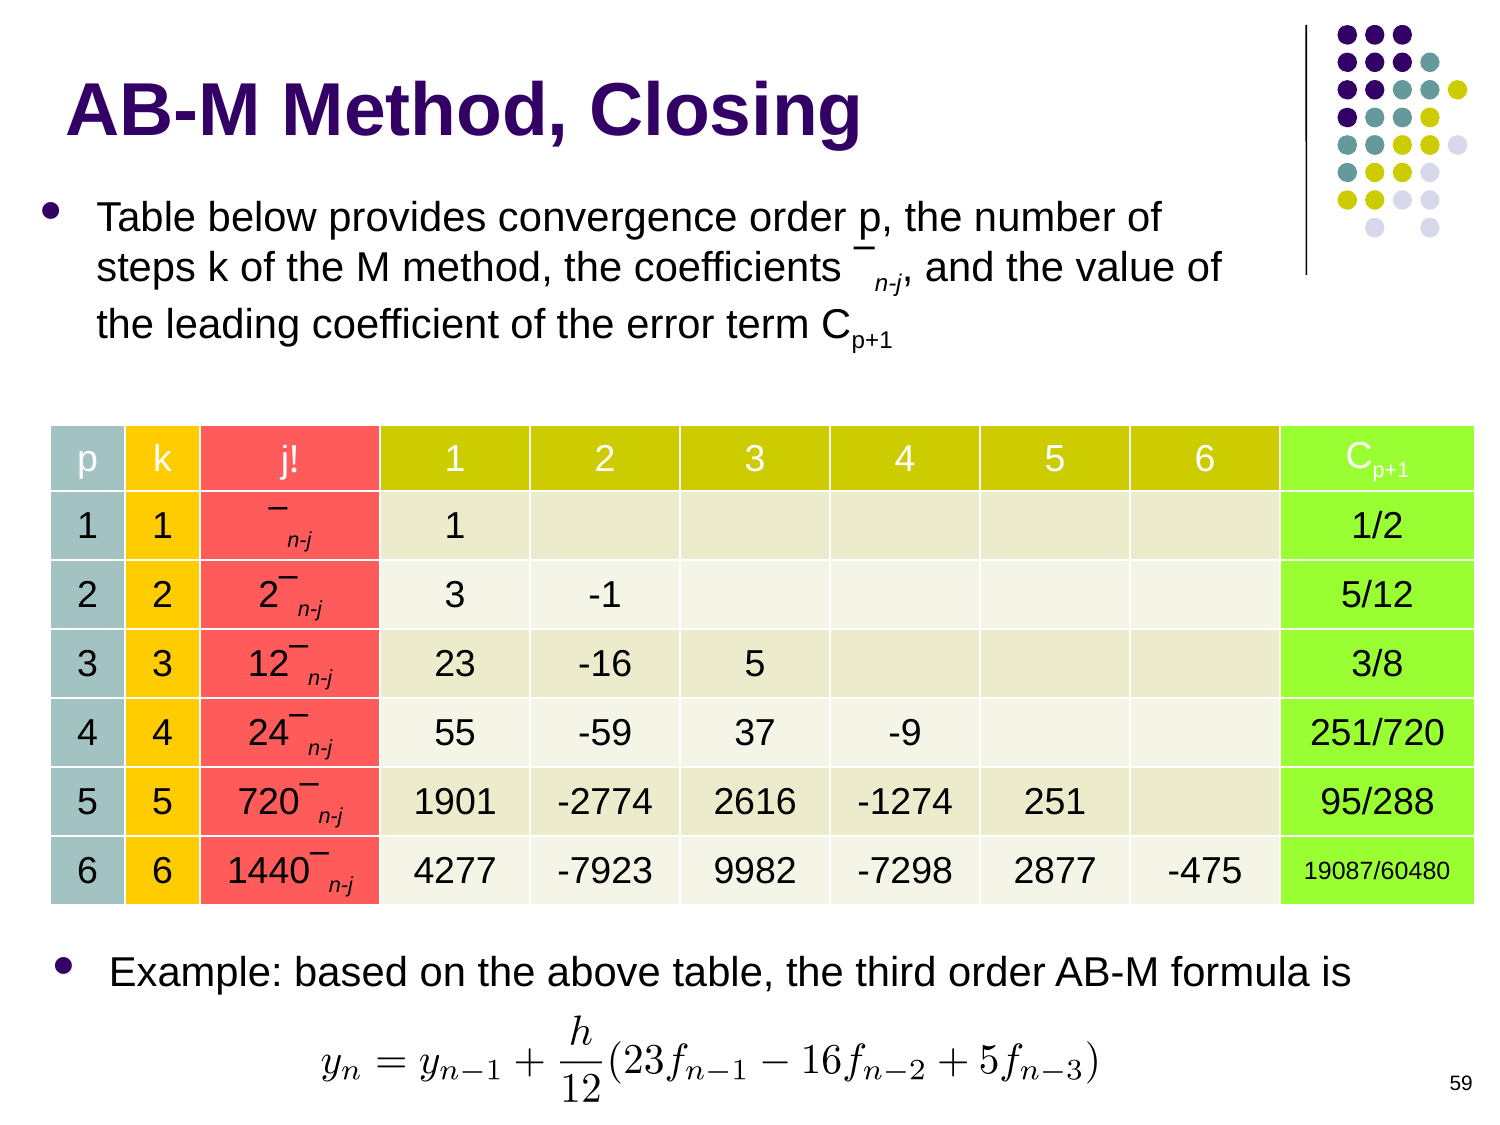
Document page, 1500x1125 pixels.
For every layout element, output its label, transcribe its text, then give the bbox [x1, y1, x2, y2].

table_cell [1131, 561, 1279, 628]
table_cell 5 [51, 768, 124, 835]
table_cell -2774 [531, 768, 679, 835]
table_cell 23 [381, 630, 529, 697]
table_cell 251/720 [1281, 699, 1474, 766]
table_cell [981, 492, 1129, 559]
table_cell [1131, 768, 1279, 835]
table_header 4 [831, 426, 979, 490]
table_cell [981, 699, 1129, 766]
table_header Cp+1 [1281, 426, 1474, 490]
table_cell 3/8 [1281, 630, 1474, 697]
table_cell -7923 [531, 837, 679, 904]
table_cell 1 [126, 492, 199, 559]
table_header p [51, 426, 124, 490]
table_cell 1 [381, 492, 529, 559]
table_cell [1131, 492, 1279, 559]
table_header 3 [681, 426, 829, 490]
table_cell [831, 492, 979, 559]
table_cell 2616 [681, 768, 829, 835]
table_cell 5/12 [1281, 561, 1474, 628]
table_cell 3 [126, 630, 199, 697]
table_cell 720¯n-j [201, 768, 379, 835]
table_cell 19087/60480 [1281, 837, 1474, 904]
table_cell -7298 [831, 837, 979, 904]
slide_number 59 [1362, 1062, 1488, 1113]
table_cell 95/288 [1281, 768, 1474, 835]
table_cell -475 [1131, 837, 1279, 904]
table_cell 3 [51, 630, 124, 697]
table_cell 3 [381, 561, 529, 628]
table_cell [831, 561, 979, 628]
table_cell 4 [51, 699, 124, 766]
title AB-M Method, Closing [49, 37, 1288, 158]
table_cell -1274 [831, 768, 979, 835]
table_cell 2 [51, 561, 124, 628]
table_header 5 [981, 426, 1129, 490]
table_cell -59 [531, 699, 679, 766]
table_cell 251 [981, 768, 1129, 835]
table_cell 4277 [381, 837, 529, 904]
table_cell 37 [681, 699, 829, 766]
table_header j! [201, 426, 379, 490]
table_cell [1131, 630, 1279, 697]
table_cell 9982 [681, 837, 829, 904]
table_header 2 [531, 426, 679, 490]
table_cell 2¯n-j [201, 561, 379, 628]
table_header 6 [1131, 426, 1279, 490]
table_cell 5 [126, 768, 199, 835]
table_cell [681, 561, 829, 628]
table_cell [981, 630, 1129, 697]
table_cell 2 [126, 561, 199, 628]
table_cell 2877 [981, 837, 1129, 904]
table_cell [831, 630, 979, 697]
table_cell [681, 492, 829, 559]
table_cell 5 [681, 630, 829, 697]
list Table below provides convergence order p, the number of steps k of the M method, the coefficients ¯n-j, and the value of the leading coefficient of the error term Cp+1 [24, 181, 1276, 363]
table_cell -1 [531, 561, 679, 628]
table_cell 1/2 [1281, 492, 1474, 559]
table_cell 1901 [381, 768, 529, 835]
table_cell 6 [51, 837, 124, 904]
table_cell [981, 561, 1129, 628]
table_cell [531, 492, 679, 559]
table_cell -16 [531, 630, 679, 697]
table_cell 6 [126, 837, 199, 904]
table_cell 24¯n-j [201, 699, 379, 766]
table_header k [126, 426, 199, 490]
table_cell 1 [51, 492, 124, 559]
table_cell 4 [126, 699, 199, 766]
table_cell [1131, 699, 1279, 766]
table_header 1 [381, 426, 529, 490]
text_box Example: based on the above table, the third order AB-M formula is [37, 937, 1463, 1013]
table_cell 55 [381, 699, 529, 766]
table_cell 12¯n-j [201, 630, 379, 697]
table_cell ¯n-j [201, 492, 379, 559]
table_cell 1440¯n-j [201, 837, 379, 904]
table_cell -9 [831, 699, 979, 766]
picture [320, 1012, 1101, 1105]
